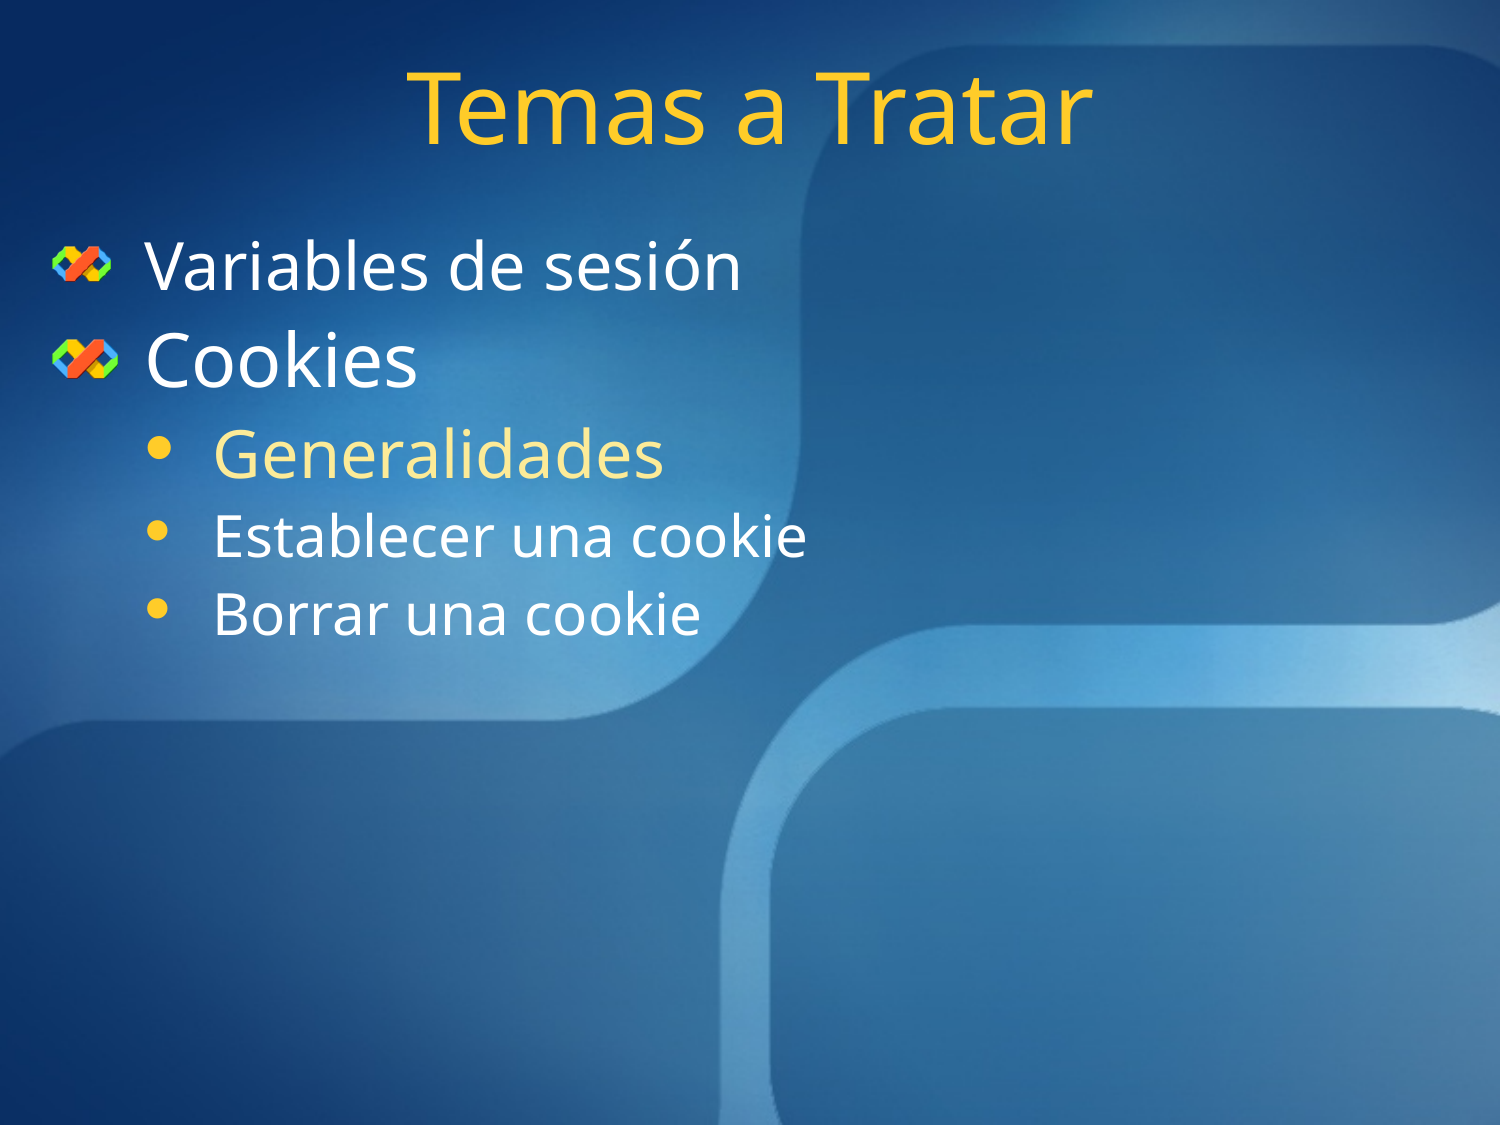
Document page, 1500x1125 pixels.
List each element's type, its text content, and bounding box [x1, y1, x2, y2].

picture [0, 0, 1500, 1125]
list Variables de sesión Cookies Generalidades Establecer una cookie Borrar una cookie [37, 224, 1426, 755]
title Temas a Tratar [62, 50, 1440, 176]
